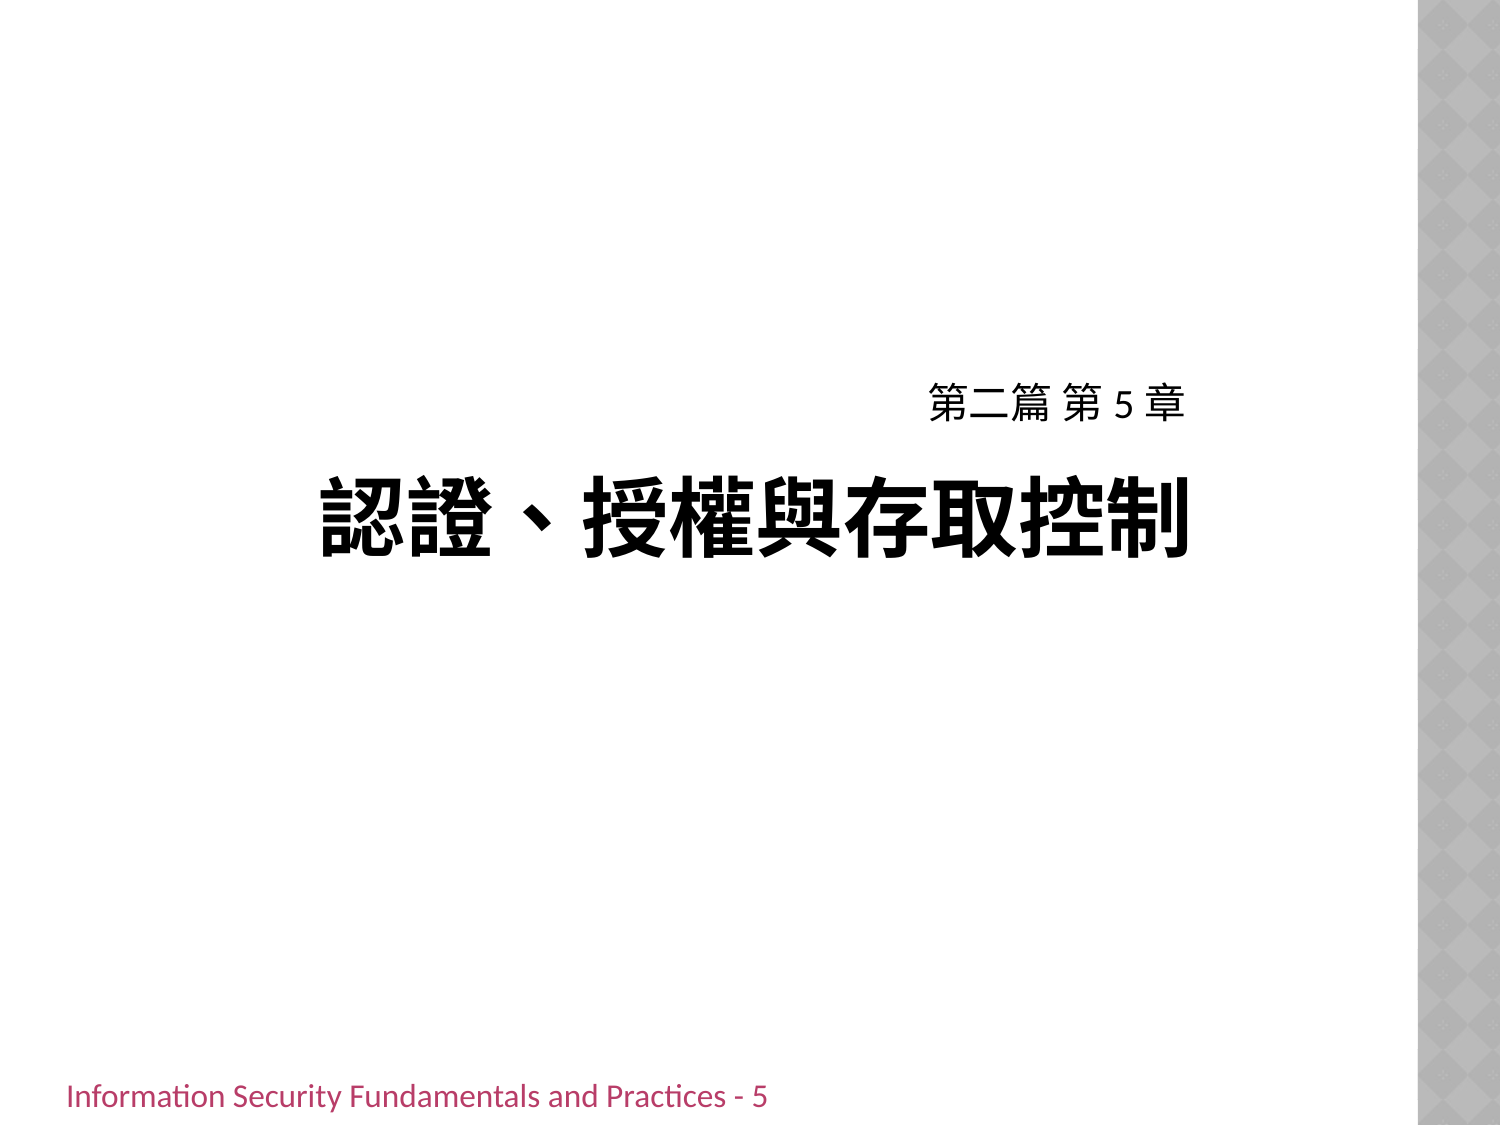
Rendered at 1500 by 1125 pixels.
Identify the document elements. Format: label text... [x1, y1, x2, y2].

list 第二篇 第5章 [174, 312, 1202, 435]
title 認證、授權與存取控制 [174, 462, 1202, 687]
